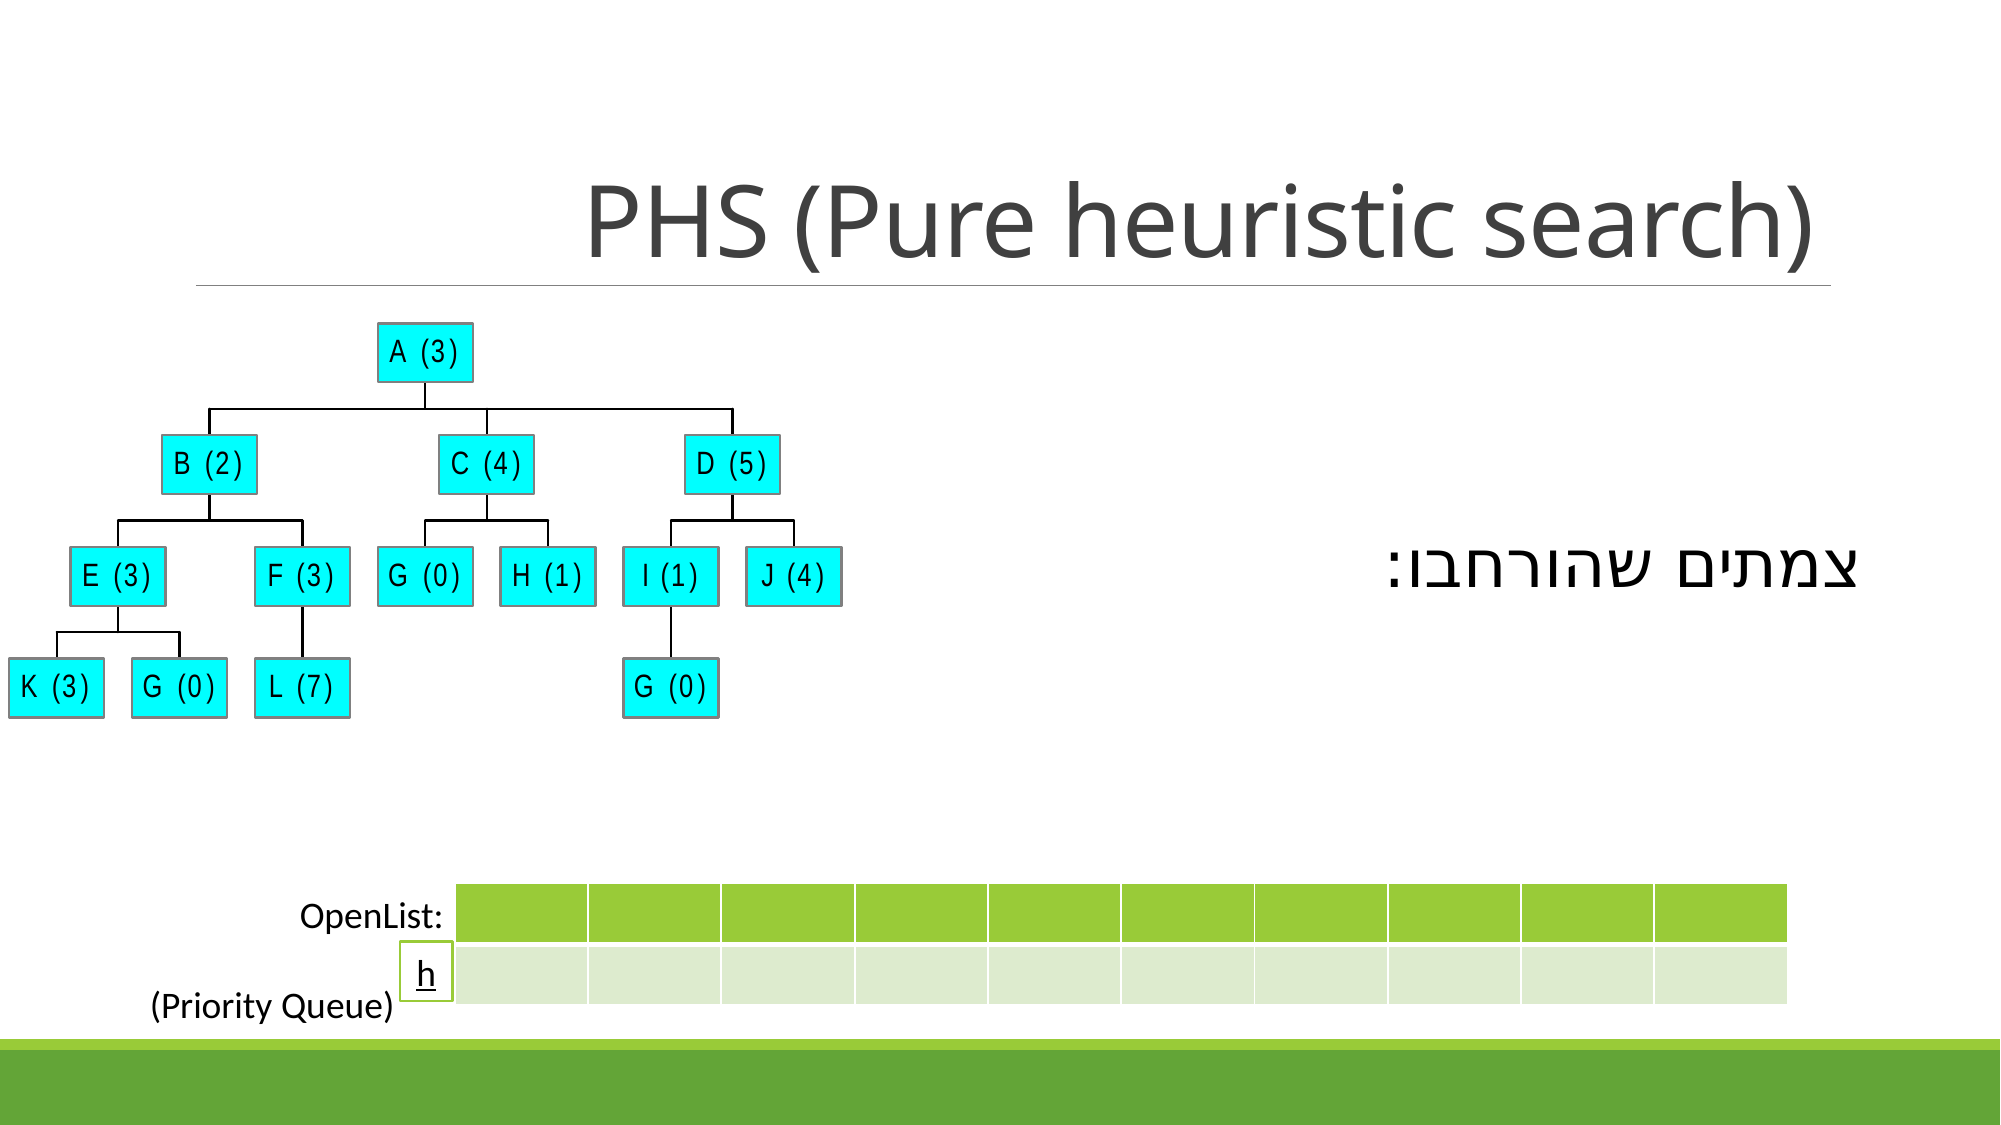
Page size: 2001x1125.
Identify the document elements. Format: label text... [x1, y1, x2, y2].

table_cell [722, 947, 854, 1004]
table_header [989, 884, 1120, 942]
table_header [589, 884, 720, 942]
table_cell [989, 947, 1120, 1004]
table_header [1255, 884, 1387, 942]
table_header [1655, 884, 1787, 942]
table_cell [1522, 947, 1653, 1004]
table_cell [1255, 947, 1387, 1004]
table_header [722, 884, 854, 942]
table_cell [856, 947, 987, 1004]
table_header [456, 884, 587, 942]
title PHS (Pure heuristic search) [180, 47, 1830, 285]
table_cell [456, 947, 587, 1004]
table_header [1389, 884, 1520, 942]
table_cell [1389, 947, 1520, 1004]
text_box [3, 318, 847, 723]
table_header [856, 884, 987, 942]
table_cell [589, 947, 720, 1004]
table_cell [1122, 947, 1254, 1004]
table_header [1522, 884, 1653, 942]
table_cell [1655, 947, 1787, 1004]
text_box צמתים שהורחבו: [854, 319, 1878, 712]
text_box OpenList: (Priority Queue) [135, 883, 459, 1034]
table_header [1122, 884, 1254, 942]
